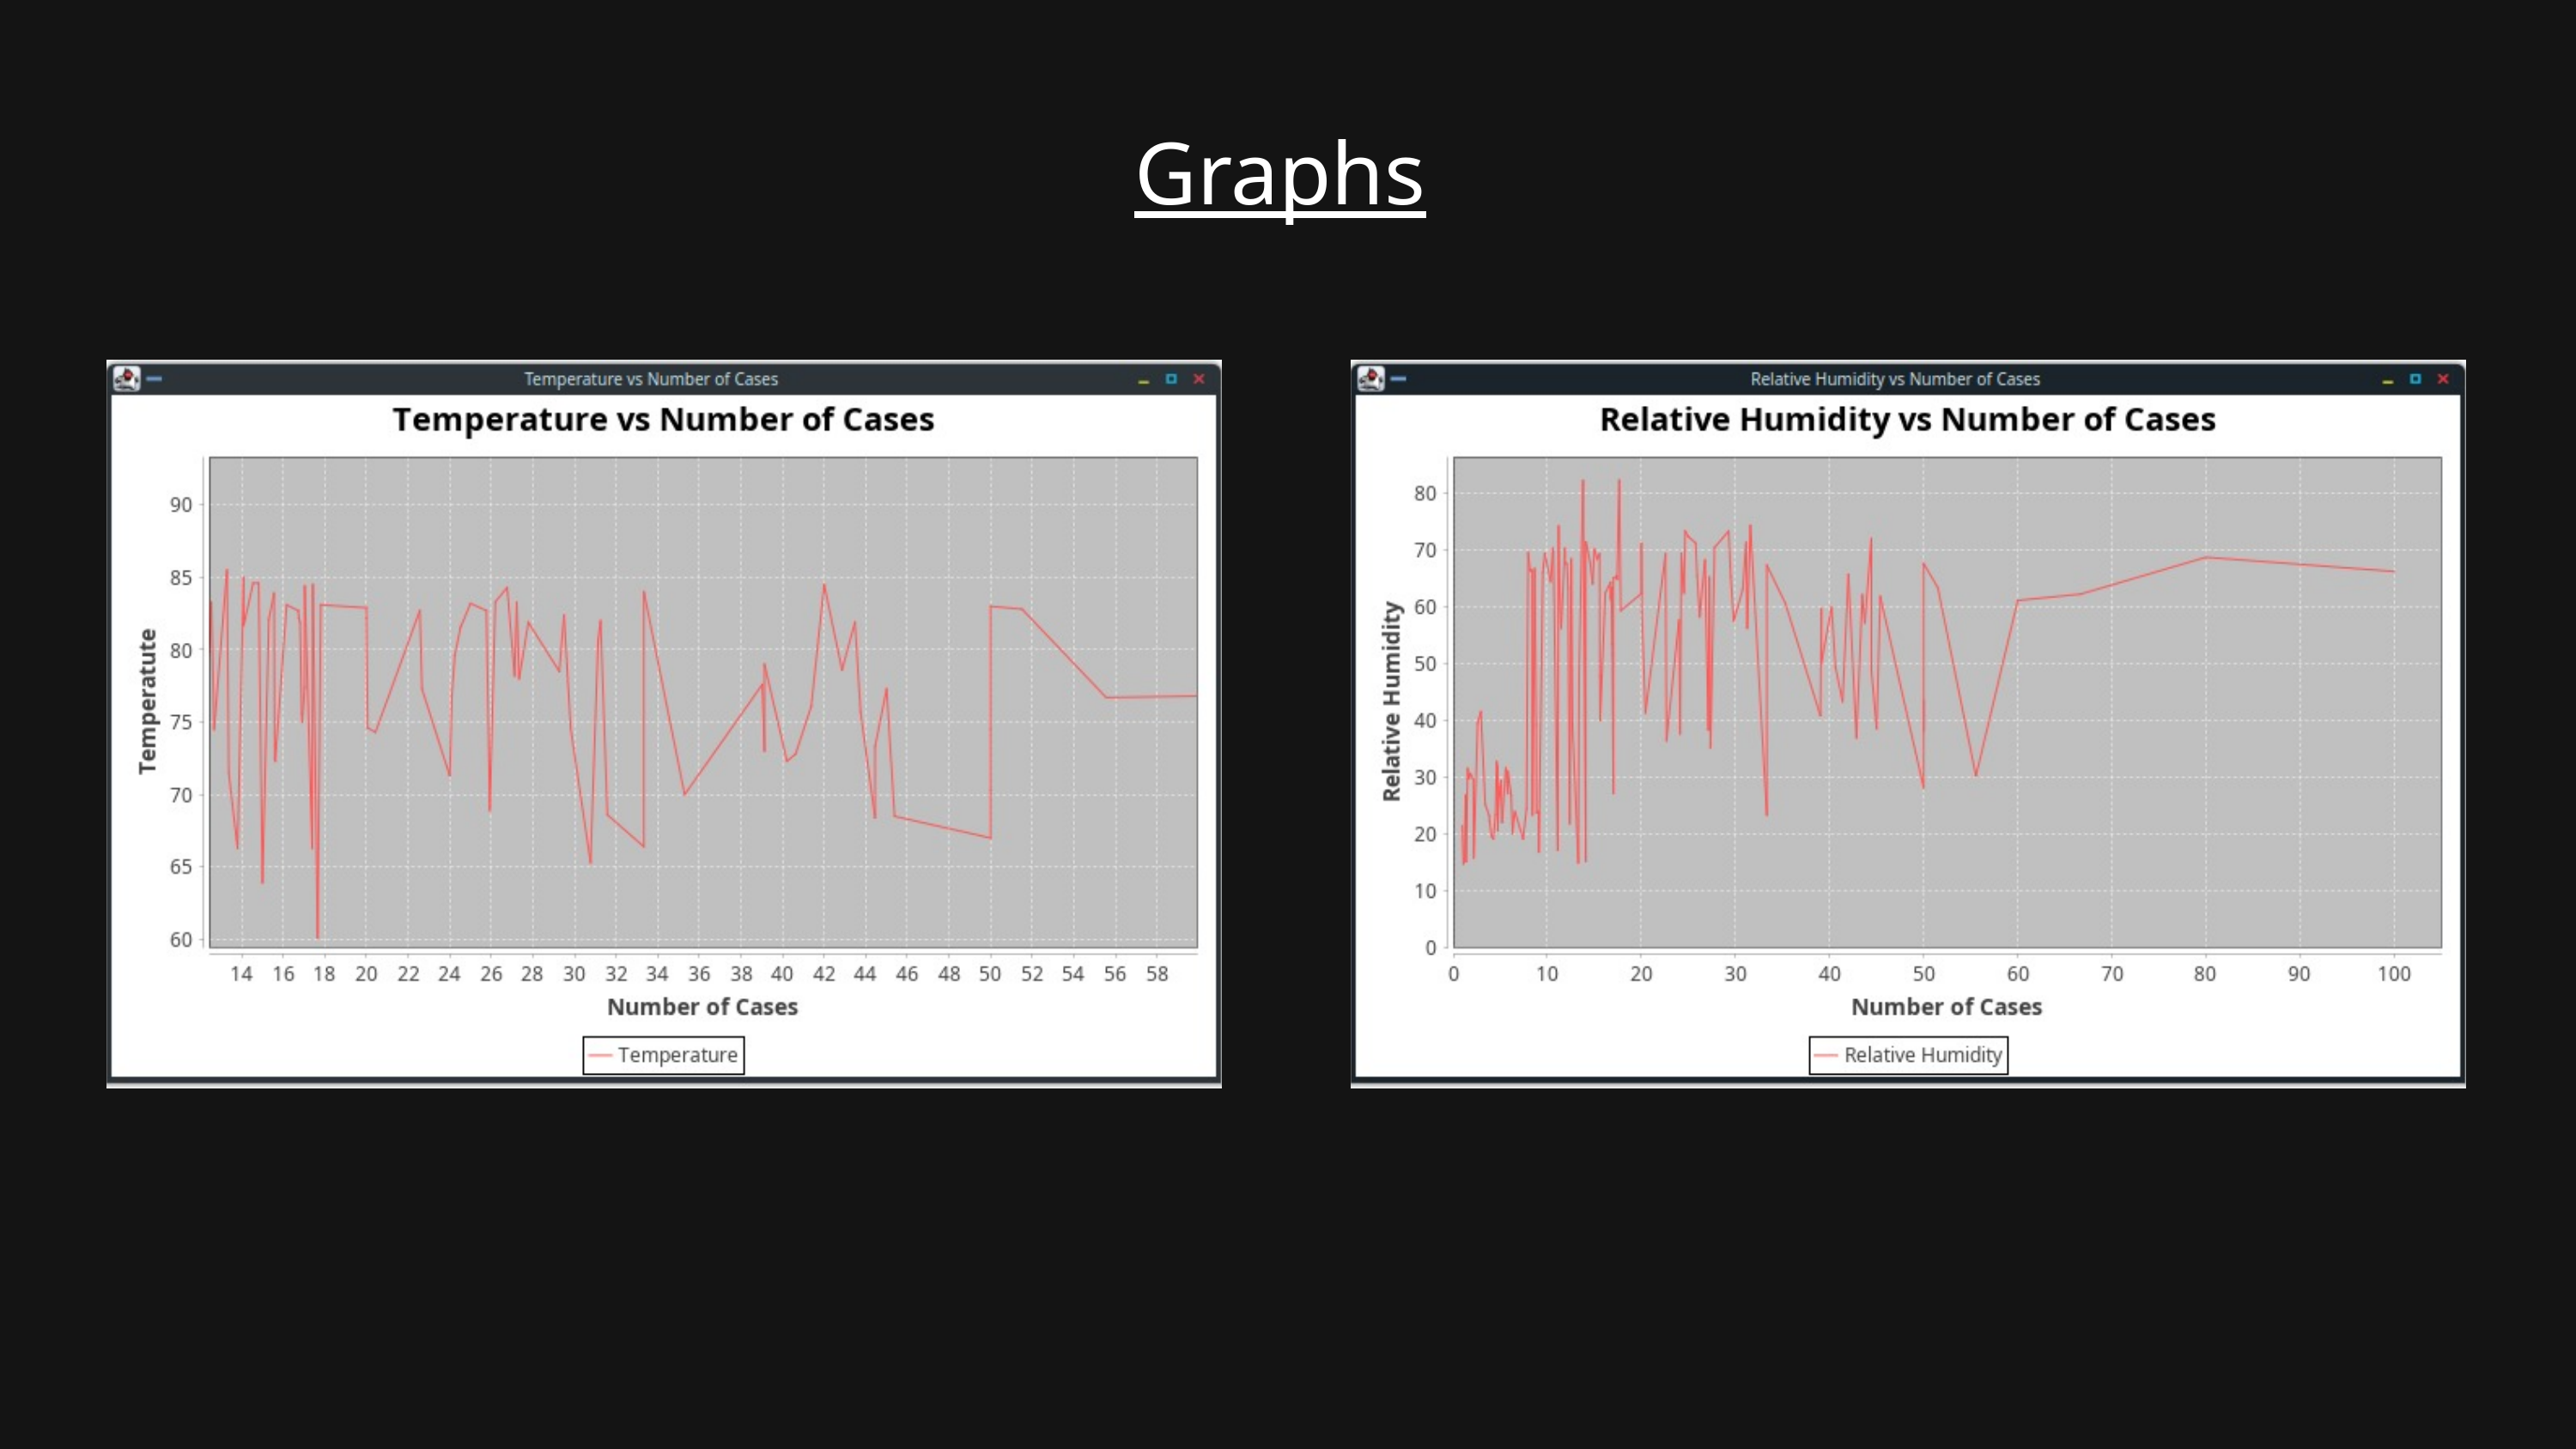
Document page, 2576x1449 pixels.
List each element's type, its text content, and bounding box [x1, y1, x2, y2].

picture [1350, 360, 2467, 1089]
picture [106, 360, 1223, 1089]
text_box Graphs [1073, 101, 1488, 222]
